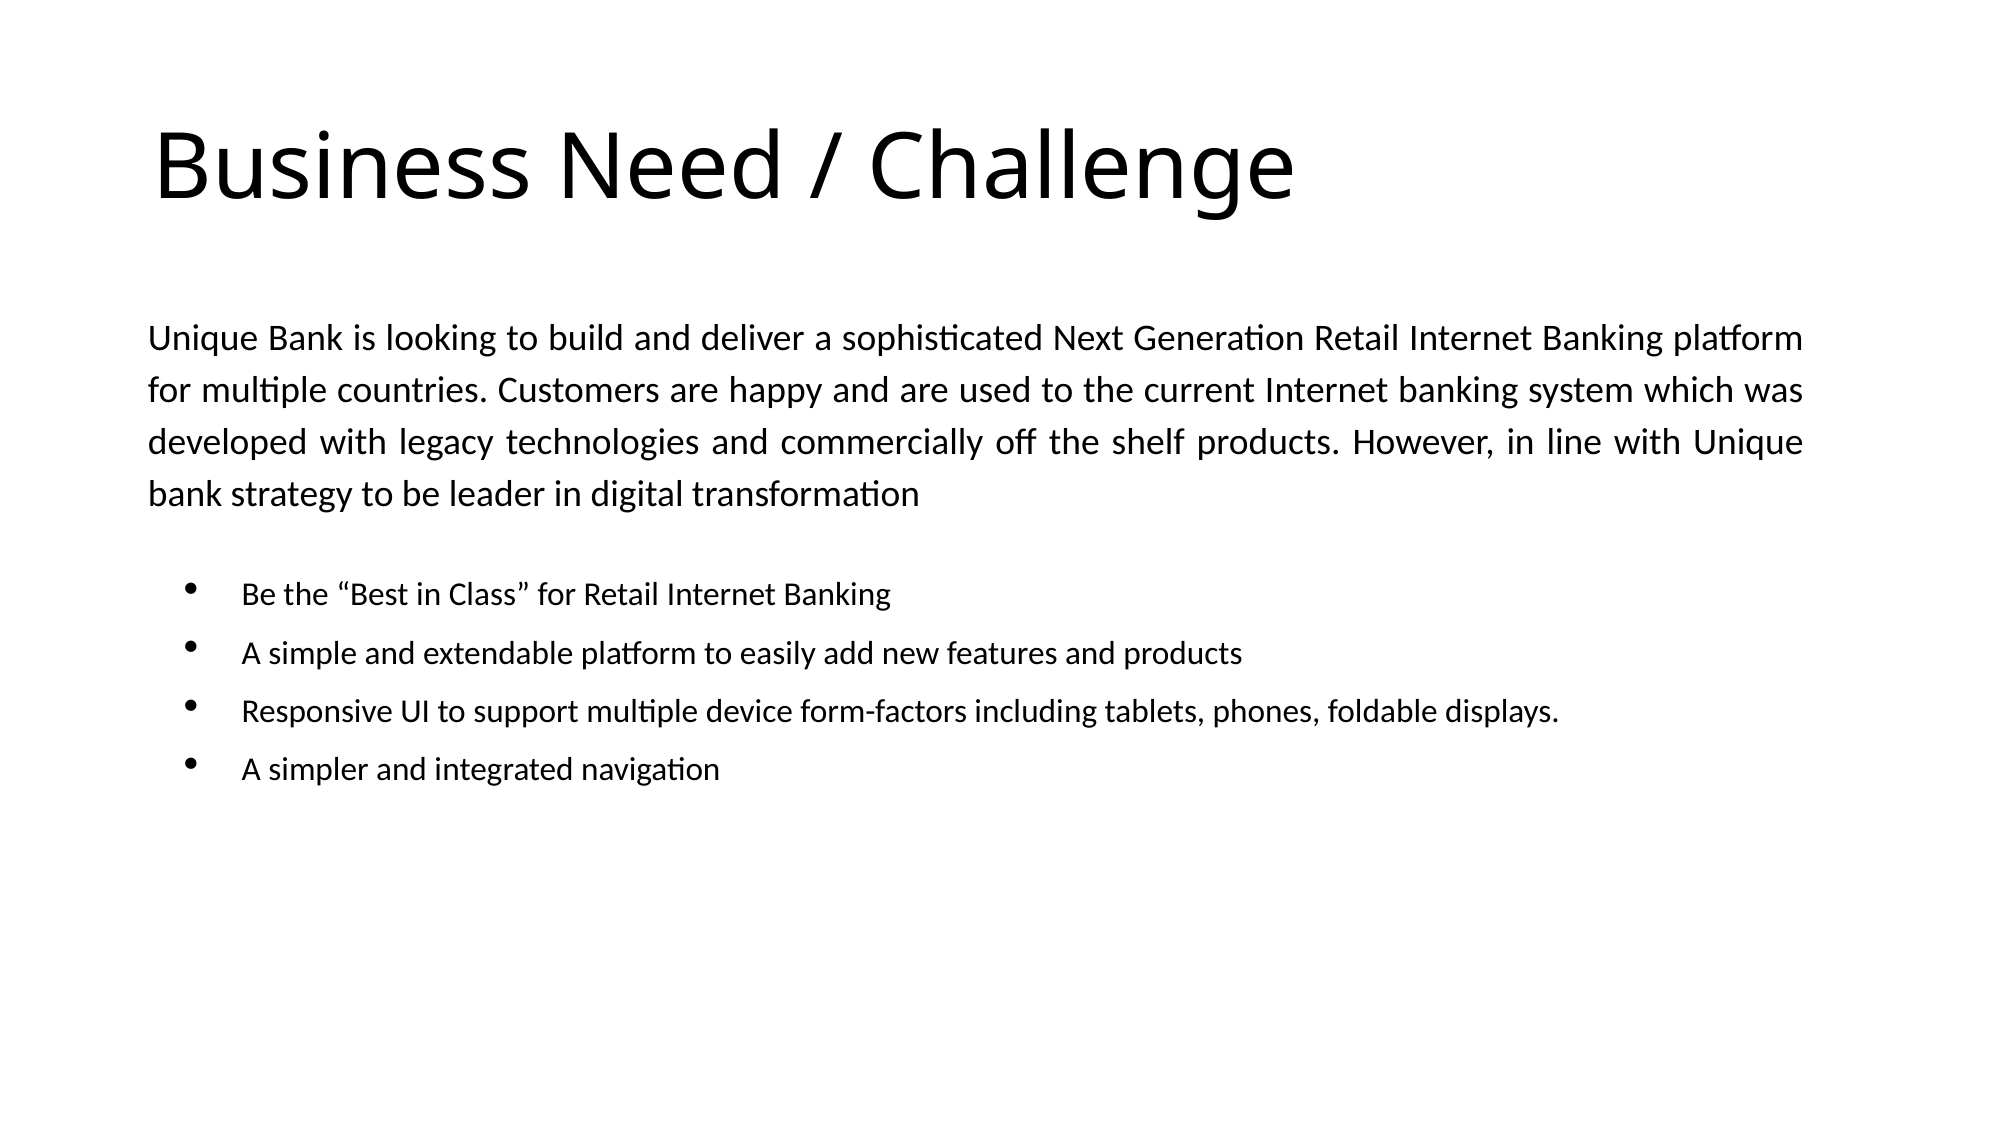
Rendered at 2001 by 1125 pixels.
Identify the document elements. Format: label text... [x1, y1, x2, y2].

list Unique Bank is looking to build and deliver a sophisticated Next Generation Retail Internet Banking platform for multiple countries. Customers are happy and are used to the current Internet banking system which was developed with legacy technologies and commercially off the shelf products. However, in line with Unique bank strategy to be leader in digital transformation Be the “Best in Class” for Retail Internet Banking A simple and extendable platform to easily add new features and products Responsive UI to support multiple device form-factors including tablets, phones, foldable displays. A simpler and integrated navigation [95, 241, 1821, 1102]
title Business Need / Challenge [137, 59, 1863, 278]
